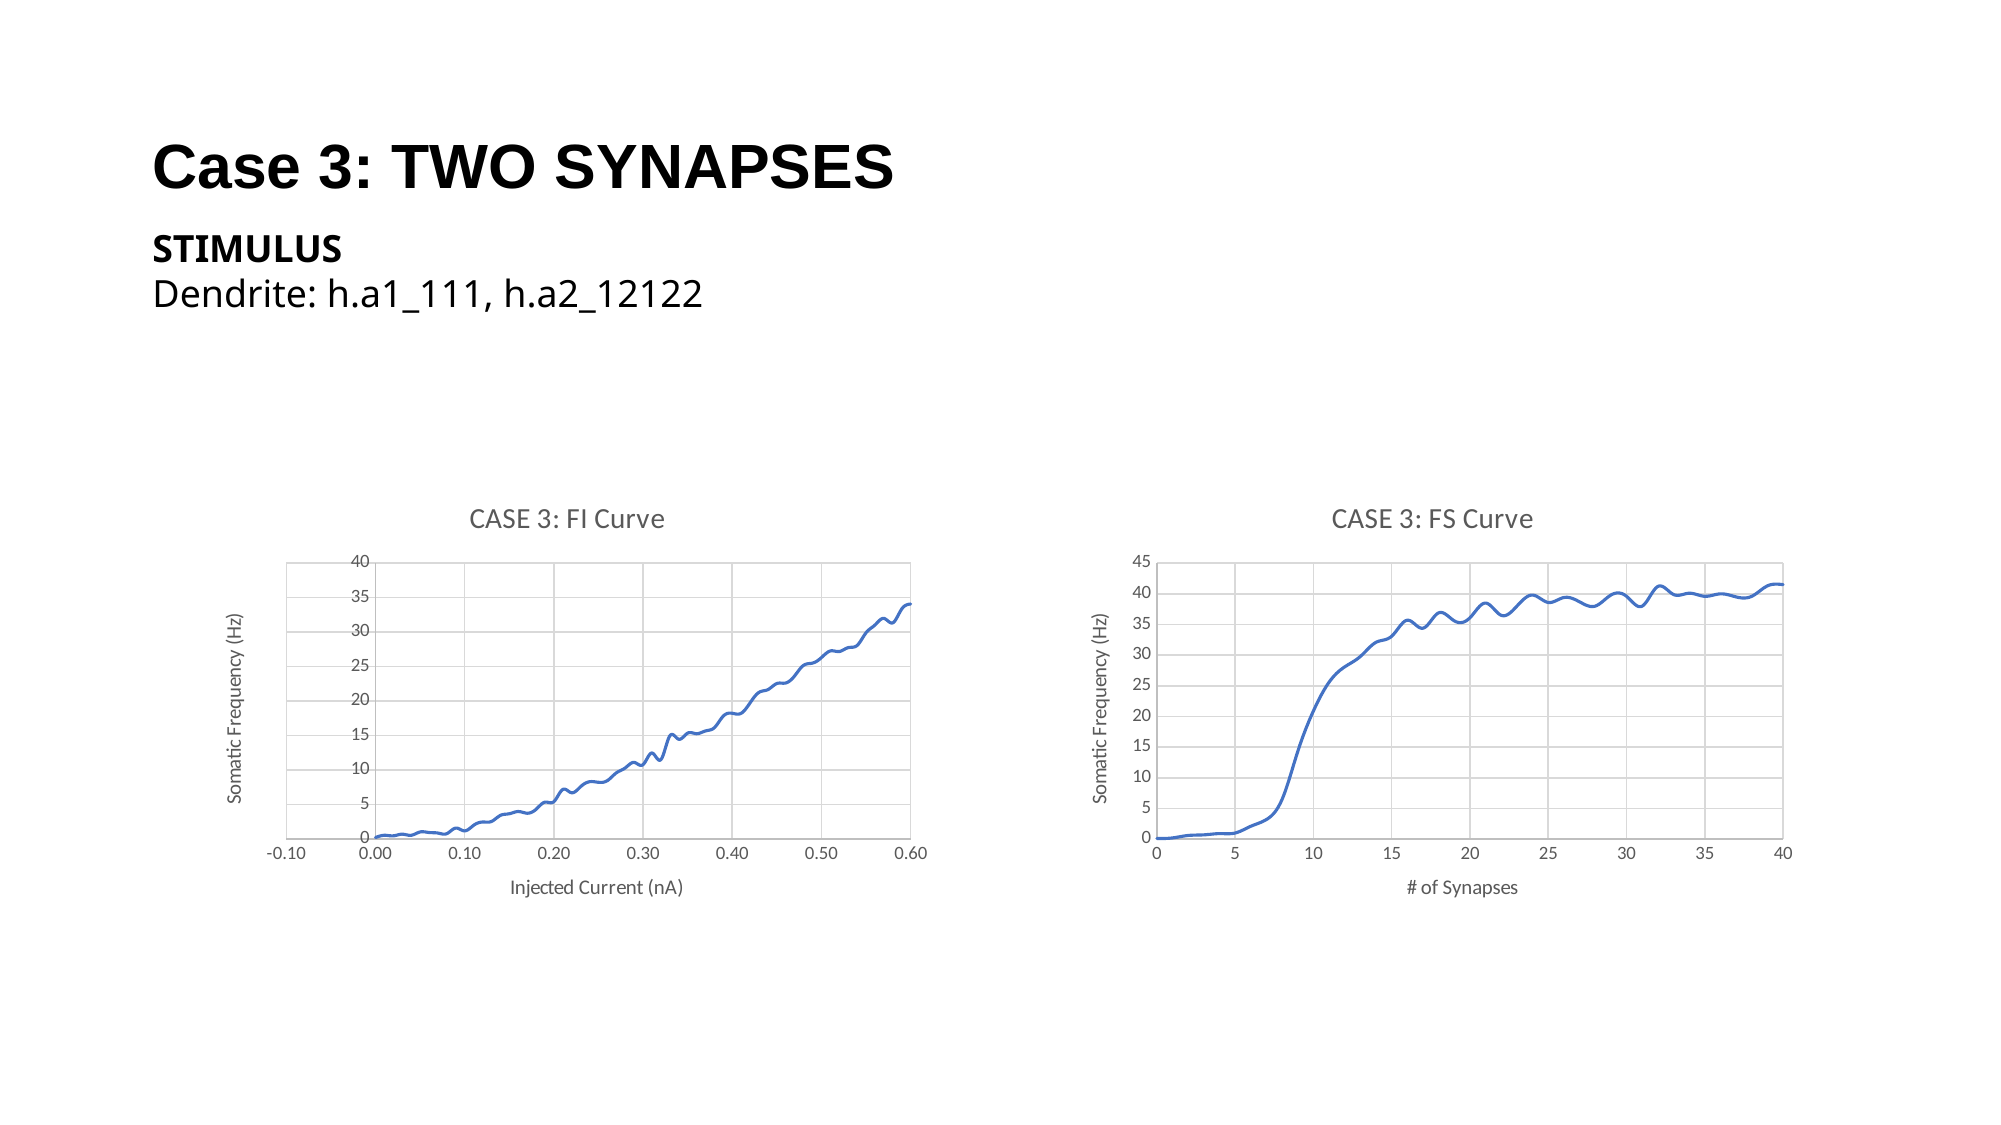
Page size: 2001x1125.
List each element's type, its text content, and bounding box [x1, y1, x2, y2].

text_box STIMULUS Dendrite: h.a1_111, h.a2_12122 [137, 217, 1138, 322]
chart [192, 480, 943, 931]
title Case 3: TWO SYNAPSES [137, 59, 1863, 278]
chart [1057, 480, 1808, 931]
